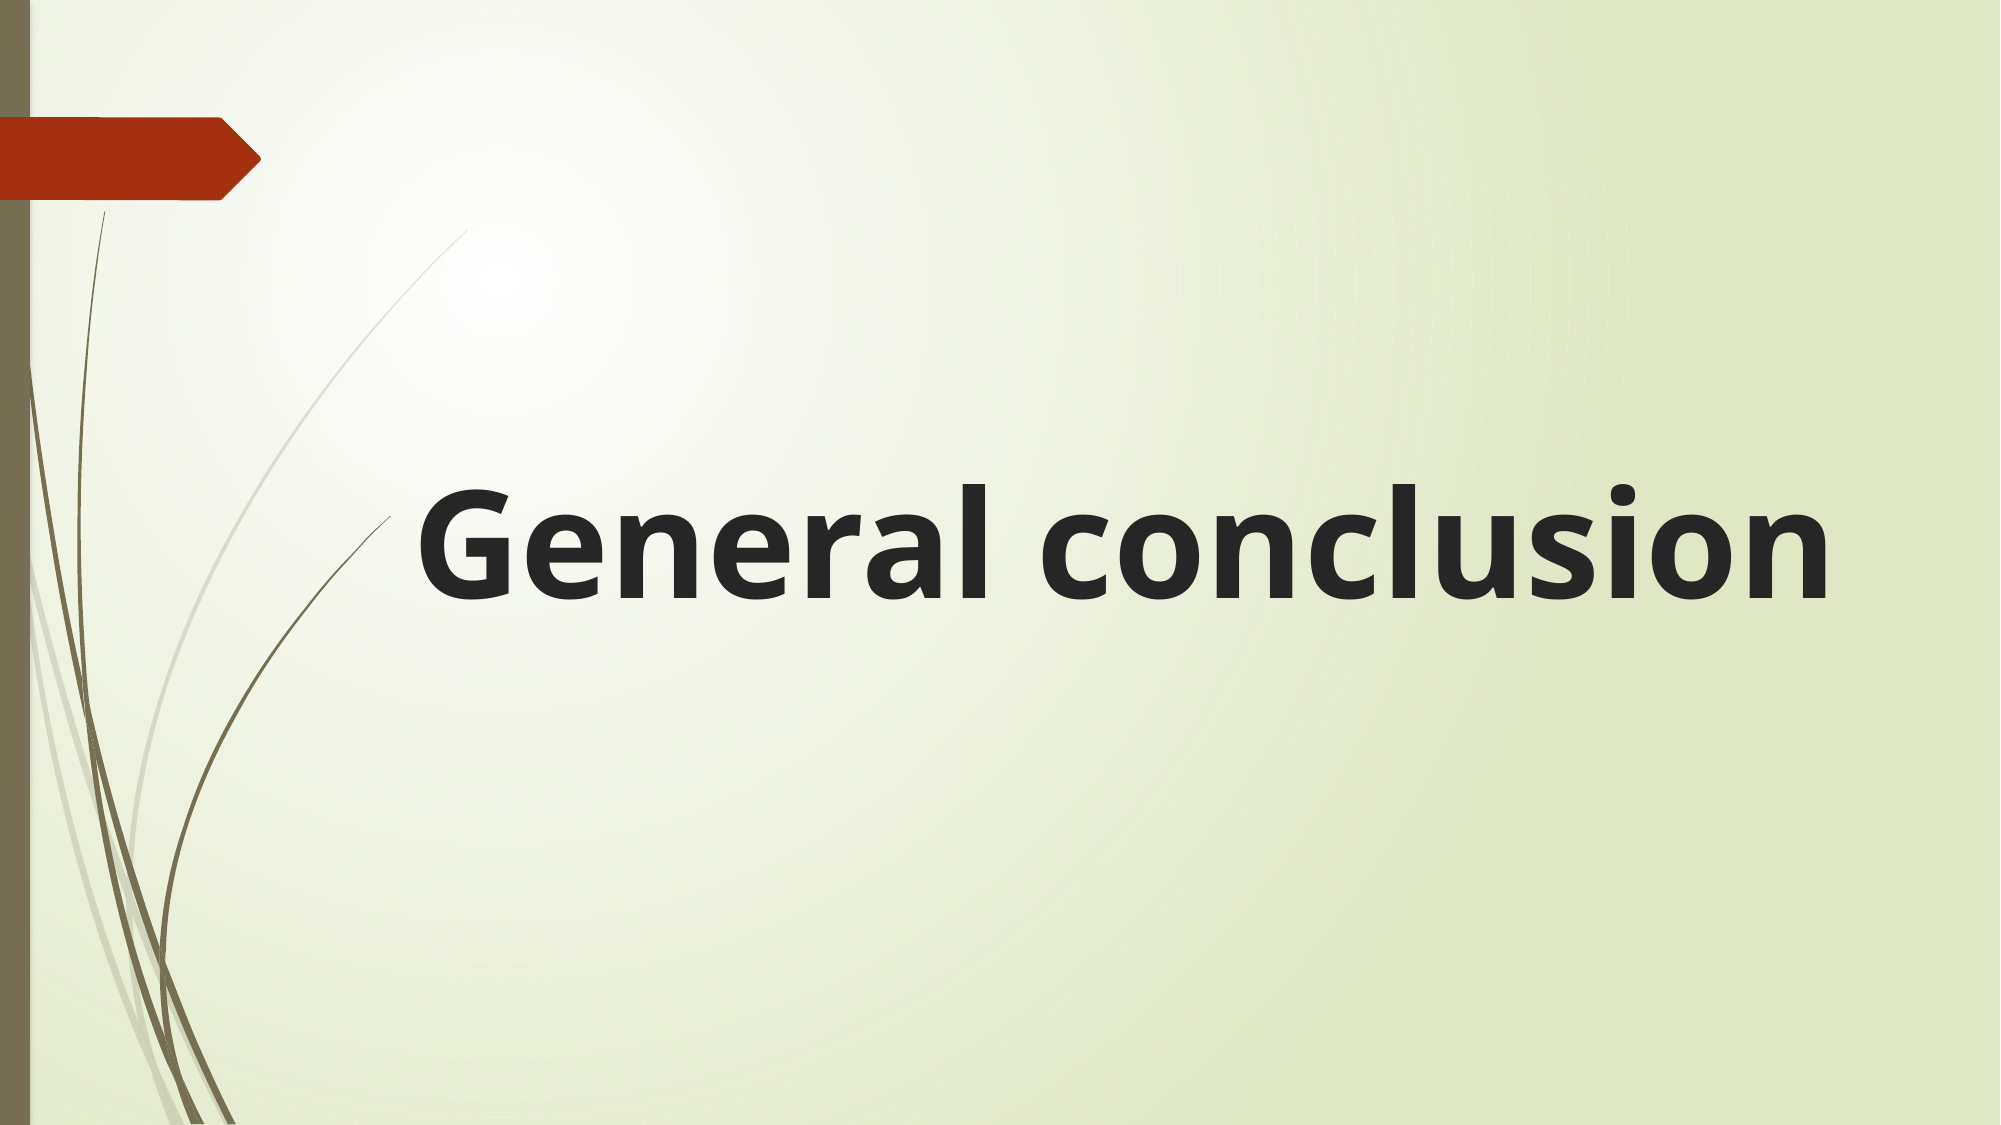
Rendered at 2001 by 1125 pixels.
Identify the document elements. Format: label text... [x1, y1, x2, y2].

title General conclusion [397, 440, 1973, 685]
